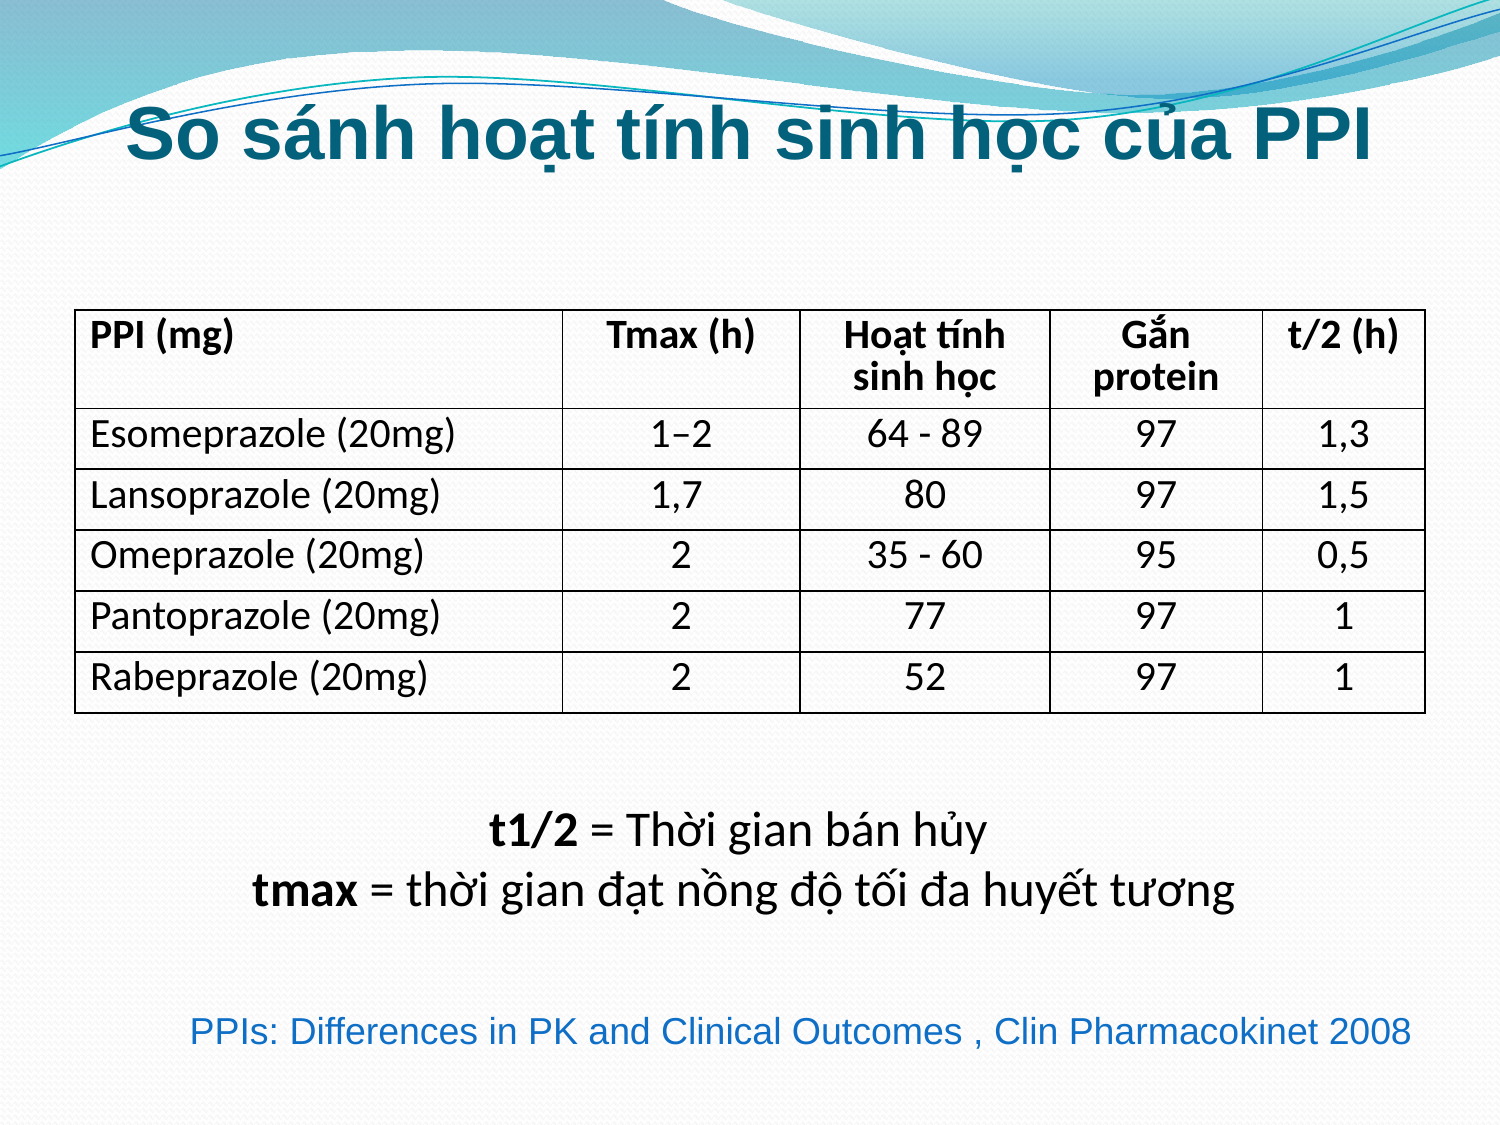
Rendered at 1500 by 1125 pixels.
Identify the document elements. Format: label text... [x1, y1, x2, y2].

table_header Tmax (h) [563, 311, 799, 408]
table_cell 2 [563, 653, 799, 712]
table_cell 1,3 [1263, 409, 1424, 468]
table_cell 2 [563, 592, 799, 651]
table_cell 97 [1051, 653, 1262, 712]
table_cell Omeprazole (20mg) [76, 531, 562, 590]
text_box t1/2 = Thời gian bán hủy tmax = thời gian đạt nồng độ tối đa huyết tương [226, 788, 1251, 924]
table_cell 97 [1051, 592, 1262, 651]
table_cell 2 [563, 531, 799, 590]
table_header Gắn protein [1051, 311, 1262, 408]
table_cell 77 [801, 592, 1049, 651]
table_cell 35 - 60 [801, 531, 1049, 590]
table_cell Lansoprazole (20mg) [76, 470, 562, 529]
table_cell 0,5 [1263, 531, 1424, 590]
table_cell 64 - 89 [801, 409, 1049, 468]
table_header t/2 (h) [1263, 311, 1424, 408]
table_cell 1 [1263, 653, 1424, 712]
table_cell 80 [801, 470, 1049, 529]
table_cell Rabeprazole (20mg) [76, 653, 562, 712]
table_cell 95 [1051, 531, 1262, 590]
table_cell 97 [1051, 470, 1262, 529]
title So sánh hoạt tính sinh học của PPI [75, 57, 1425, 175]
table_cell 1,5 [1263, 470, 1424, 529]
table_cell 1 [1263, 592, 1424, 651]
text_box PPIs: Differences in PK and Clinical Outcomes , Clin Pharmacokinet 2008 [174, 999, 1438, 1060]
table_cell 1,7 [563, 470, 799, 529]
table_header PPI (mg) [76, 311, 562, 408]
table_cell 52 [801, 653, 1049, 712]
table_cell Esomeprazole (20mg) [76, 409, 562, 468]
table_cell 1–2 [563, 409, 799, 468]
table_header Hoạt tính sinh học [801, 311, 1049, 408]
table_cell 97 [1051, 409, 1262, 468]
table_cell Pantoprazole (20mg) [76, 592, 562, 651]
